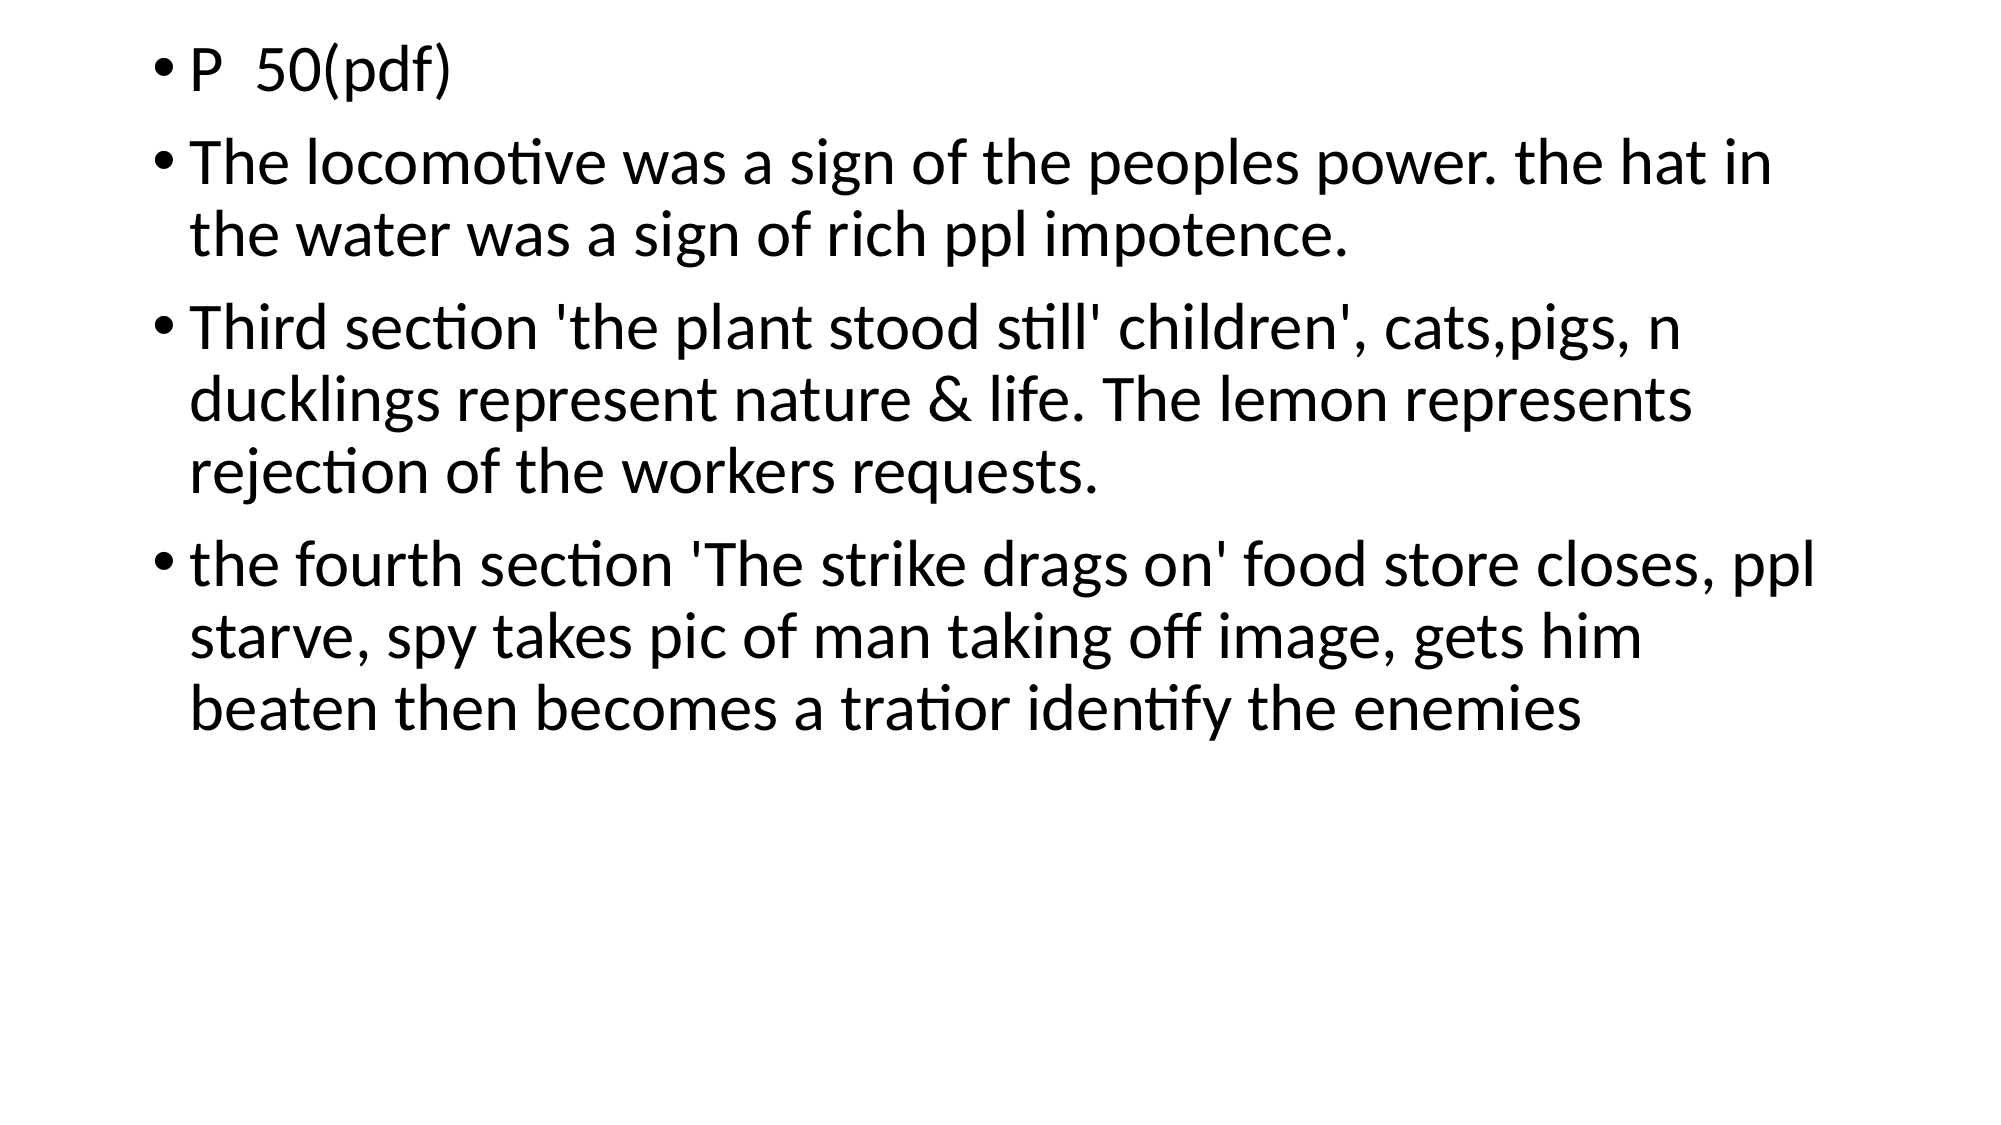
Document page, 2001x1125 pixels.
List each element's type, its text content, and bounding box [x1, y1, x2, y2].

list P 50(pdf) The locomotive was a sign of the peoples power. the hat in the water was a sign of rich ppl impotence. Third section 'the plant stood still' children', cats,pigs, n ducklings represent nature & life. The lemon represents rejection of the workers requests. the fourth section 'The strike drags on' food store closes, ppl starve, spy takes pic of man taking off image, gets him beaten then becomes a tratior identify the enemies [137, 26, 1863, 1014]
